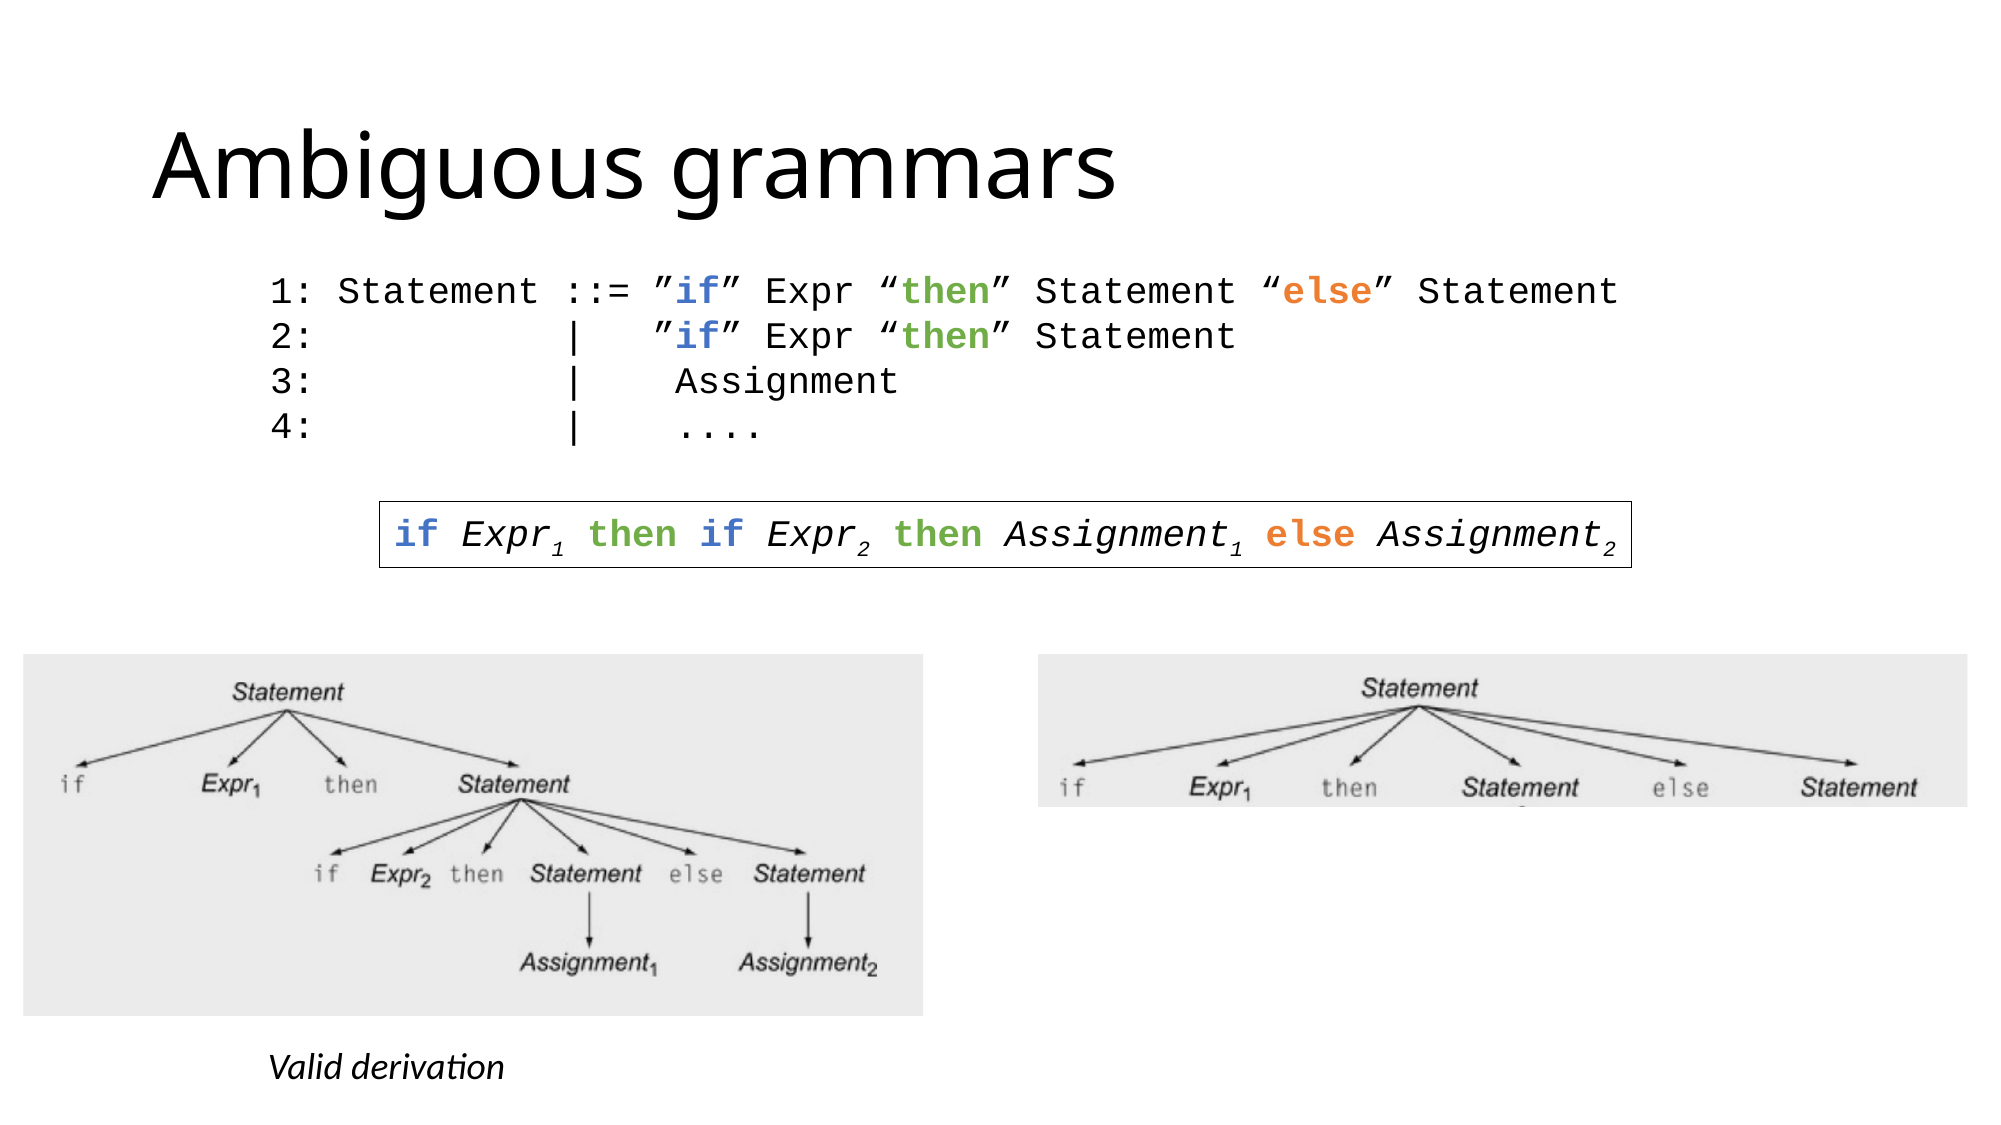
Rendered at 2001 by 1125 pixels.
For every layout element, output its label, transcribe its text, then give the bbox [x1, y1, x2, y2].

title Ambiguous grammars [137, 59, 1863, 278]
picture [1037, 654, 1968, 807]
text_box if Expr1 then if Expr2 then Assignment1 else Assignment2 [379, 501, 1632, 568]
picture [23, 654, 924, 1016]
text_box 1: Statement ::= ”if” Expr “then” Statement “else” Statement 2: | ”if” Expr “then” Statement 3: | Assignment 4: | .... [255, 258, 1636, 454]
text_box Valid derivation [253, 1034, 521, 1095]
